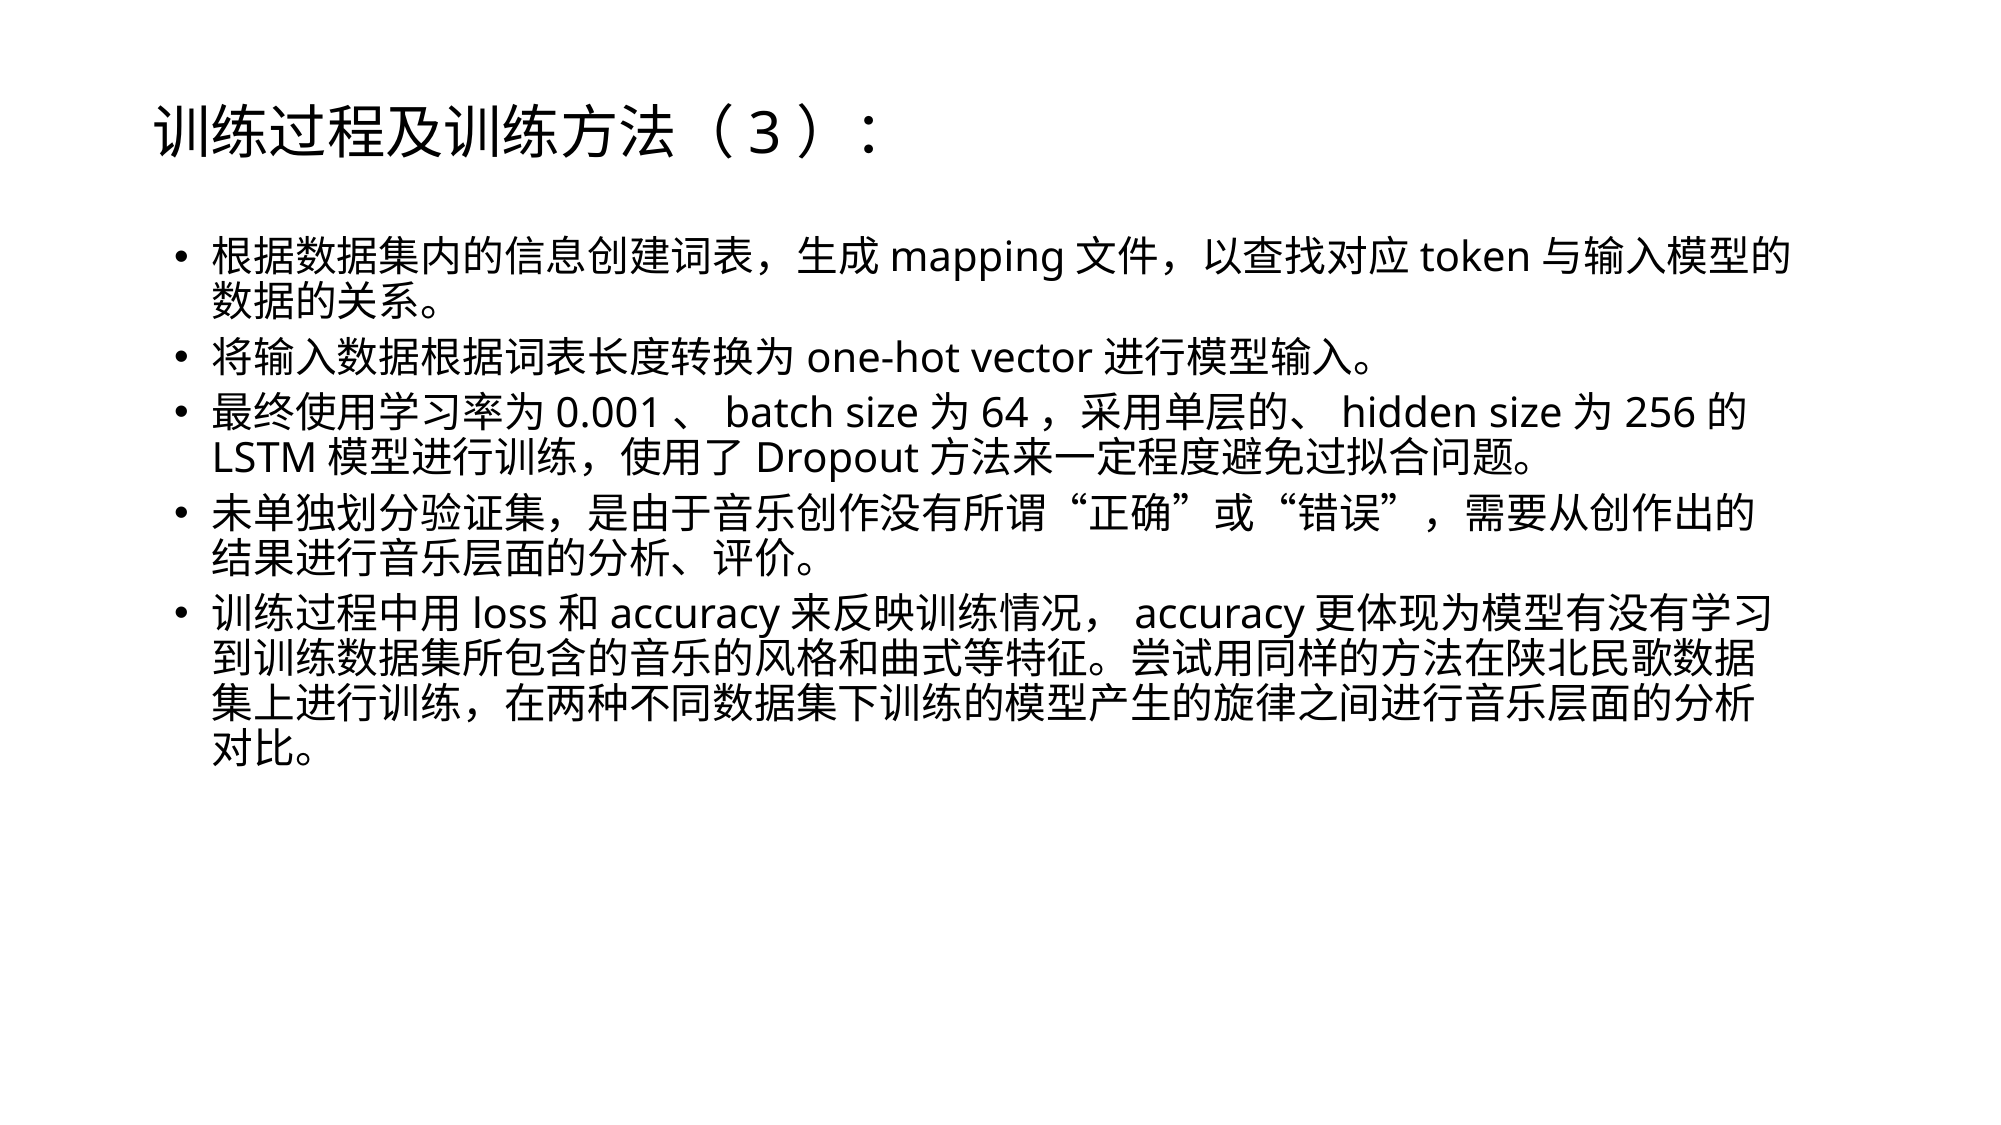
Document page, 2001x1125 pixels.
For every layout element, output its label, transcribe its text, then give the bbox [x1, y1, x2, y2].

title 训练过程及训练方法（3）： [137, 59, 1863, 210]
list 根据数据集内的信息创建词表，生成mapping文件，以查找对应token与输入模型的数据的关系。 将输入数据根据词表长度转换为one-hot vector进行模型输入。 最终使用学习率为0.001、batch size为64，采用单层的、hidden size为256的LSTM模型进行训练，使用了Dropout方法来一定程度避免过拟合问题。 未单独划分验证集，是由于音乐创作没有所谓“正确”或“错误”，需要从创作出的结果进行音乐层面的分析、评价。 训练过程中用loss和accuracy来反映训练情况，accuracy更体现为模型有没有学习到训练数据集所包含的音乐的风格和曲式等特征。尝试用同样的方法在陕北民歌数据集上进行训练，在两种不同数据集下训练的模型产生的旋律之间进行音乐层面的分析对比。 [84, 167, 1810, 1125]
